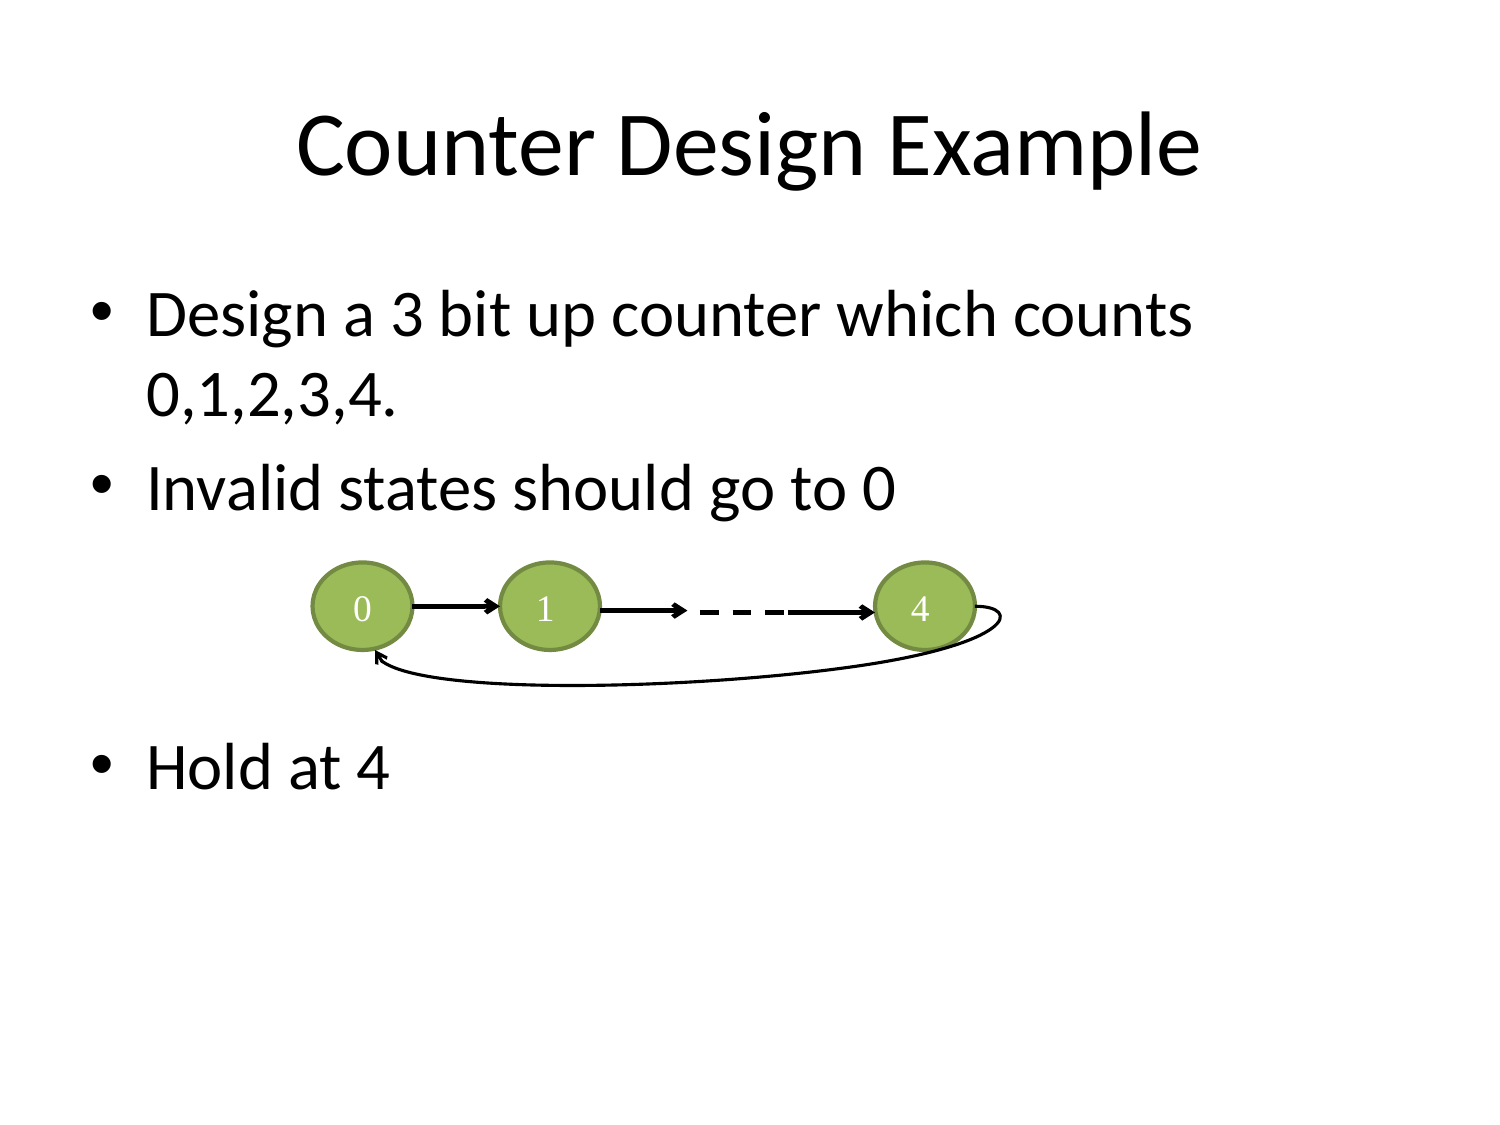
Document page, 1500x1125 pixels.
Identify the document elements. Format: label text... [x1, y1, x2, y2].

list Design a 3 bit up counter which counts 0,1,2,3,4. Invalid states should go to 0 Hold at 4 [75, 262, 1425, 1005]
title Counter Design Example [75, 45, 1425, 233]
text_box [312, 562, 976, 651]
